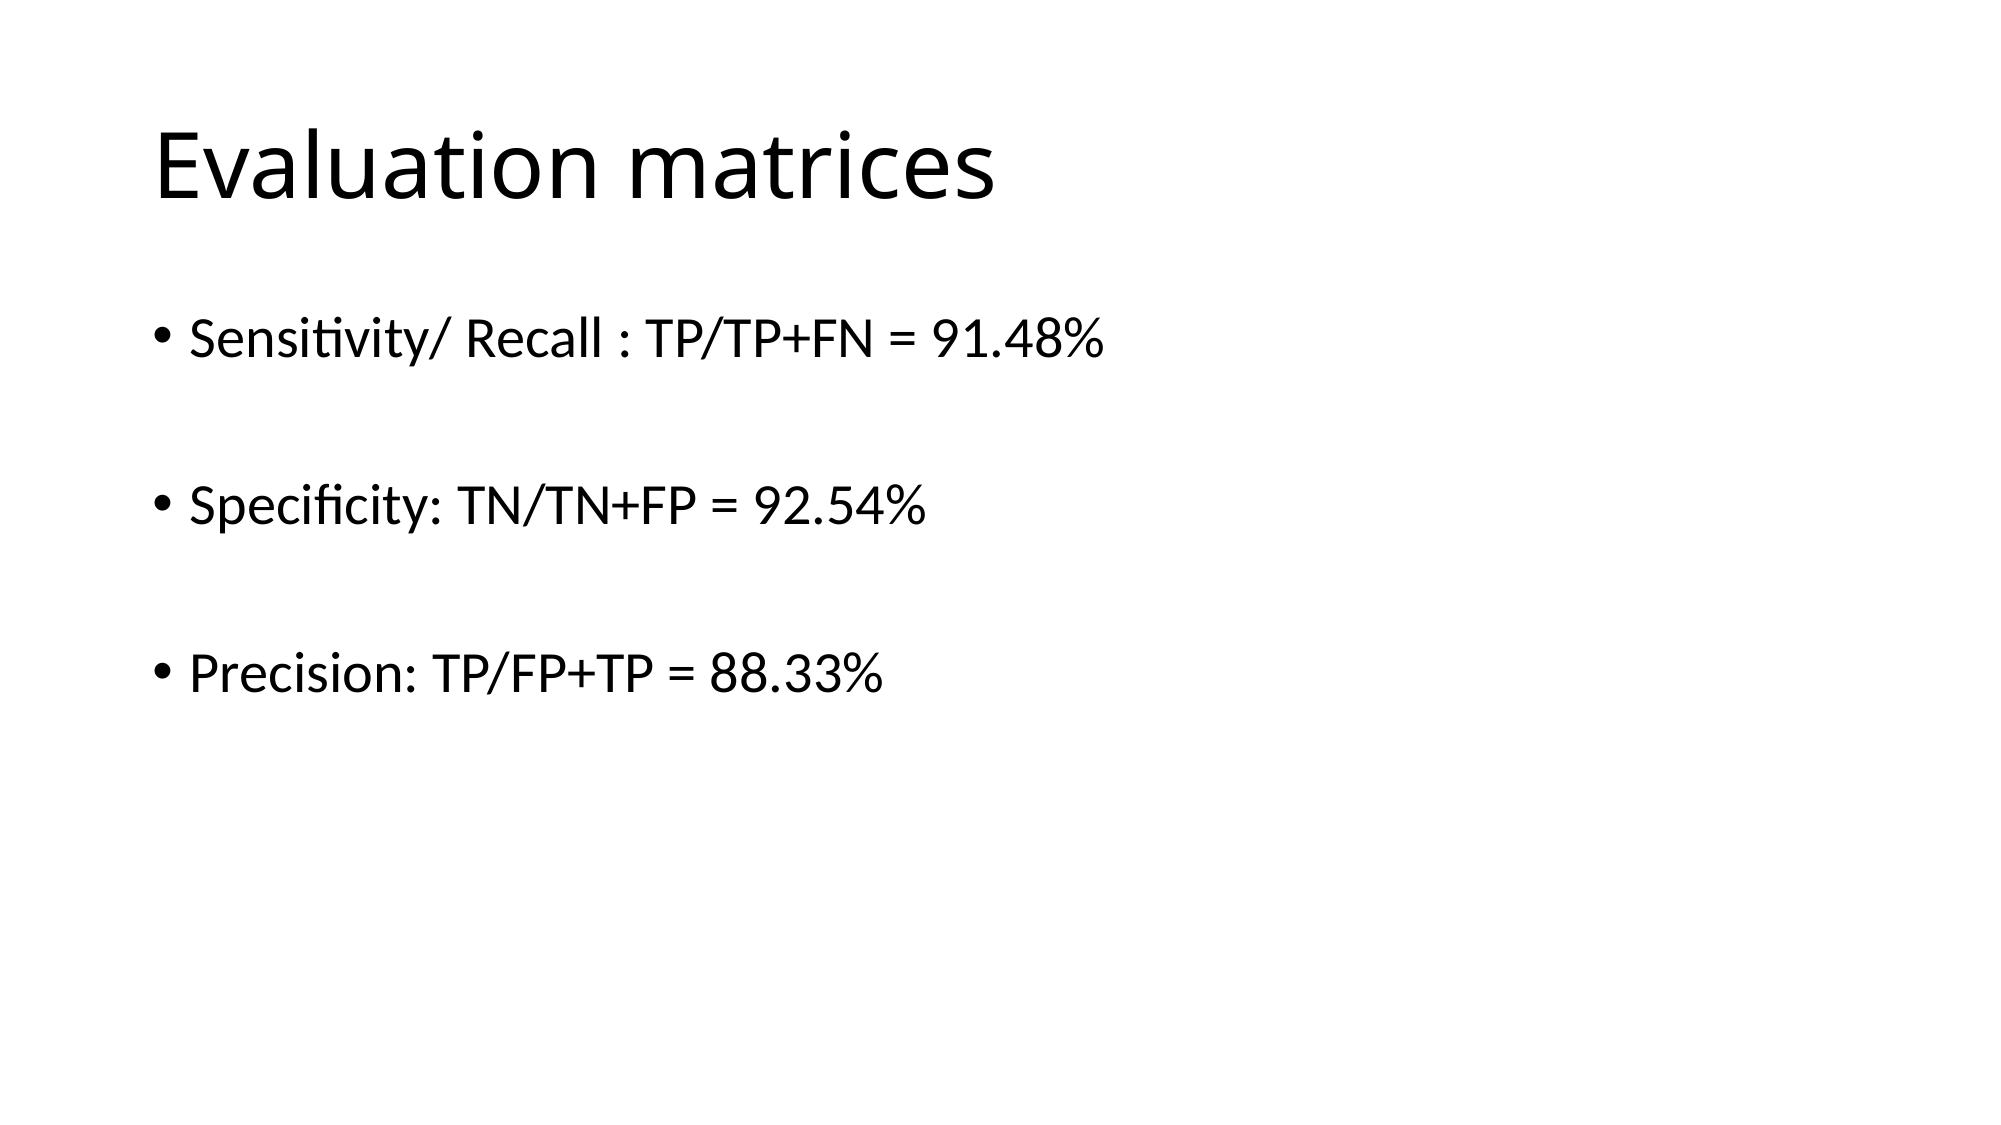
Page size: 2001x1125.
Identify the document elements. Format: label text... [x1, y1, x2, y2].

list Sensitivity/ Recall : TP/TP+FN = 91.48% Specificity: TN/TN+FP = 92.54% Precision: TP/FP+TP = 88.33% [137, 299, 1863, 1014]
title Evaluation matrices [137, 59, 1863, 278]
